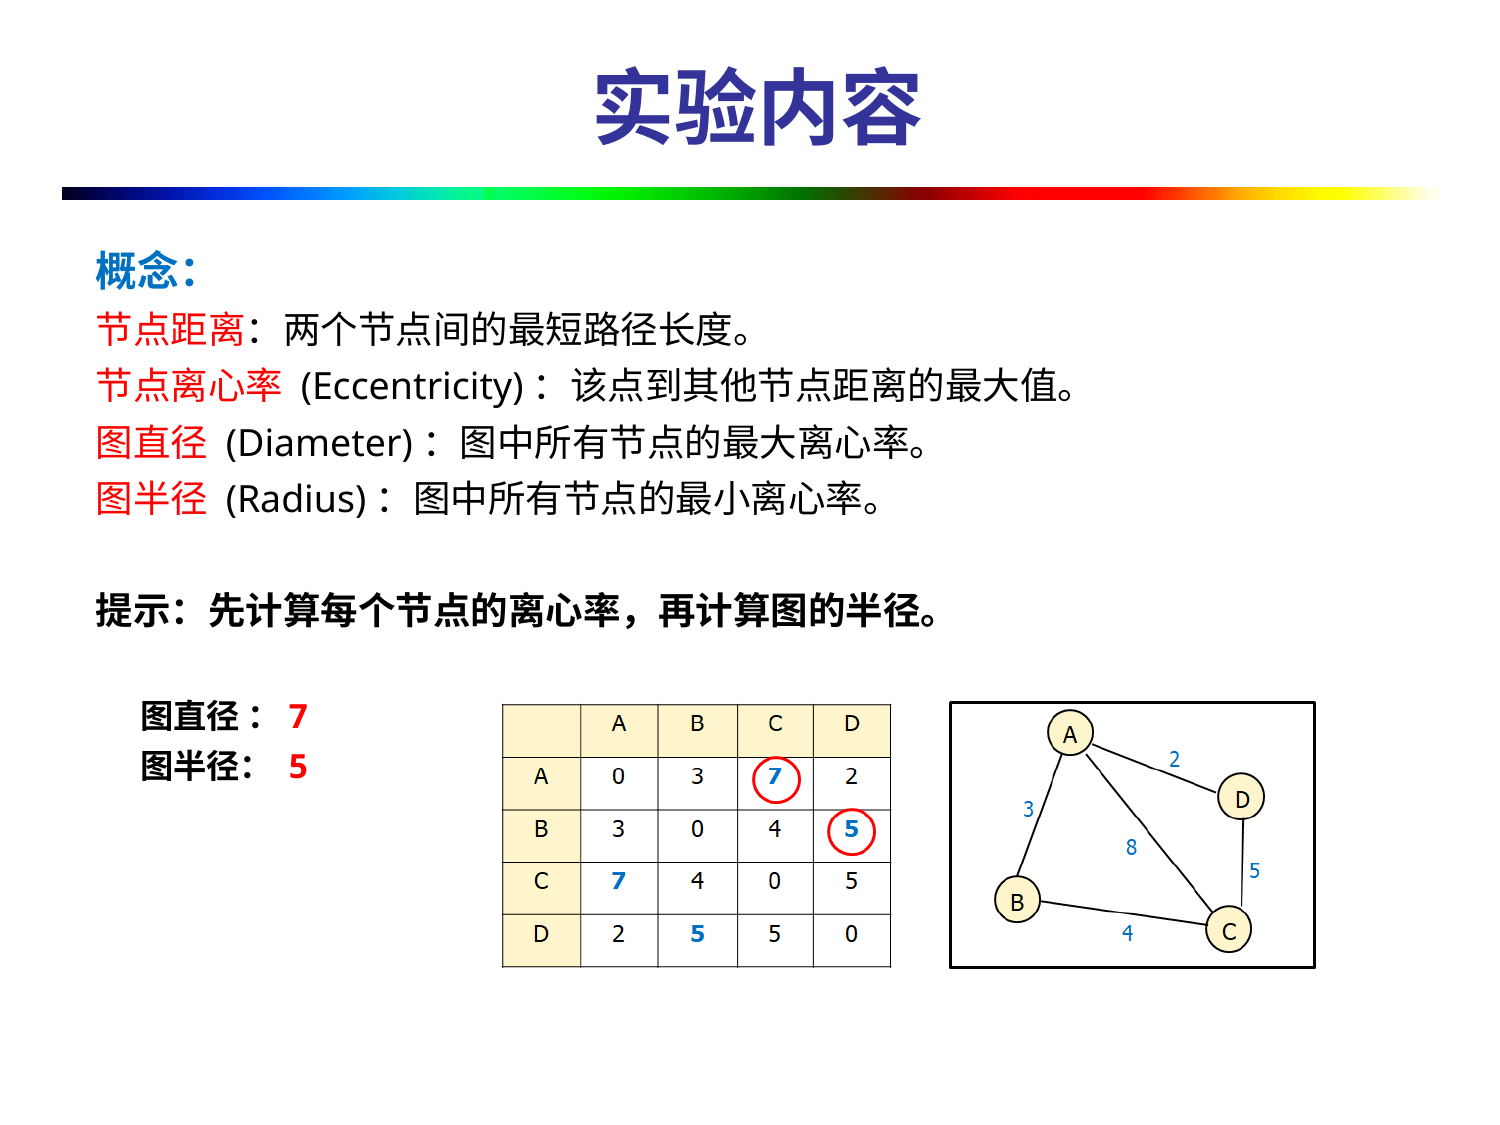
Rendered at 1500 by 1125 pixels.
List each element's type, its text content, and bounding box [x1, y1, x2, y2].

picture [487, 675, 1336, 1008]
picture [62, 187, 355, 200]
text_box 图直径 ：7 图半径： 5 [125, 677, 437, 903]
picture [382, 187, 1438, 200]
text_box 概念： 节点距离：两个节点间的最短路径长度。 节点离心率 (Eccentricity)：该点到其他节点距离的最大值。 图直径 (Diameter)：图中所有节点的最大离心率。 图半径 (Radius)：图中所有节点的最小离心率。 提示：先计算每个节点的离心率，再计算图的半径。 [81, 224, 1435, 696]
title 实验内容 [124, 37, 1392, 163]
